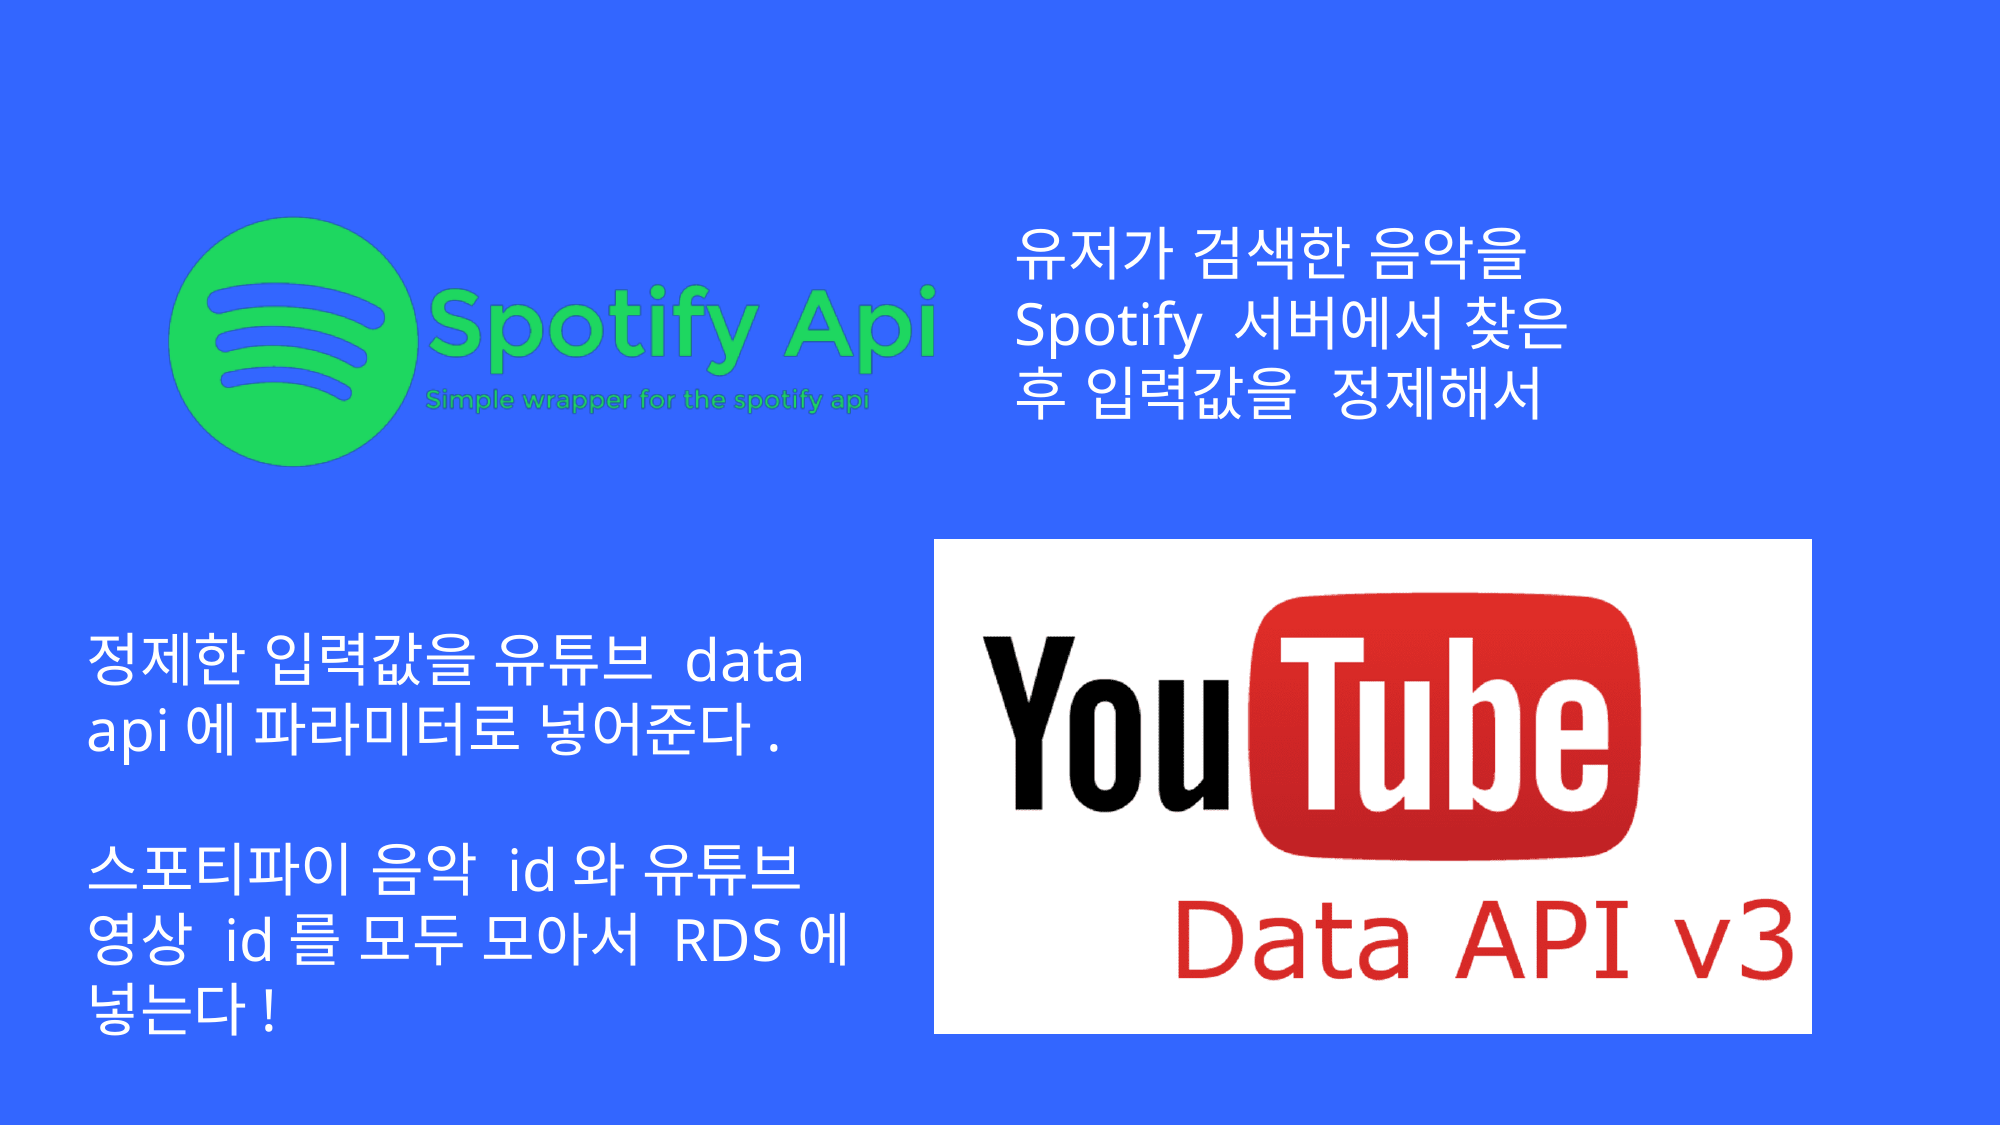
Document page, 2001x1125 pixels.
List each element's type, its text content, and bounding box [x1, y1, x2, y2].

picture [72, 166, 1812, 1034]
text_box 정제한 입력값을 유튜브 data api에 파라미터로 넣어준다. 스포티파이 음악 id와 유튜브 영상 id를 모두 모아서 RDS에 넣는다! [72, 616, 868, 1051]
text_box 유저가 검색한 음악을 Spotify 서버에서 찾은 후 입력값을 정제해서 [1048, 210, 1643, 435]
